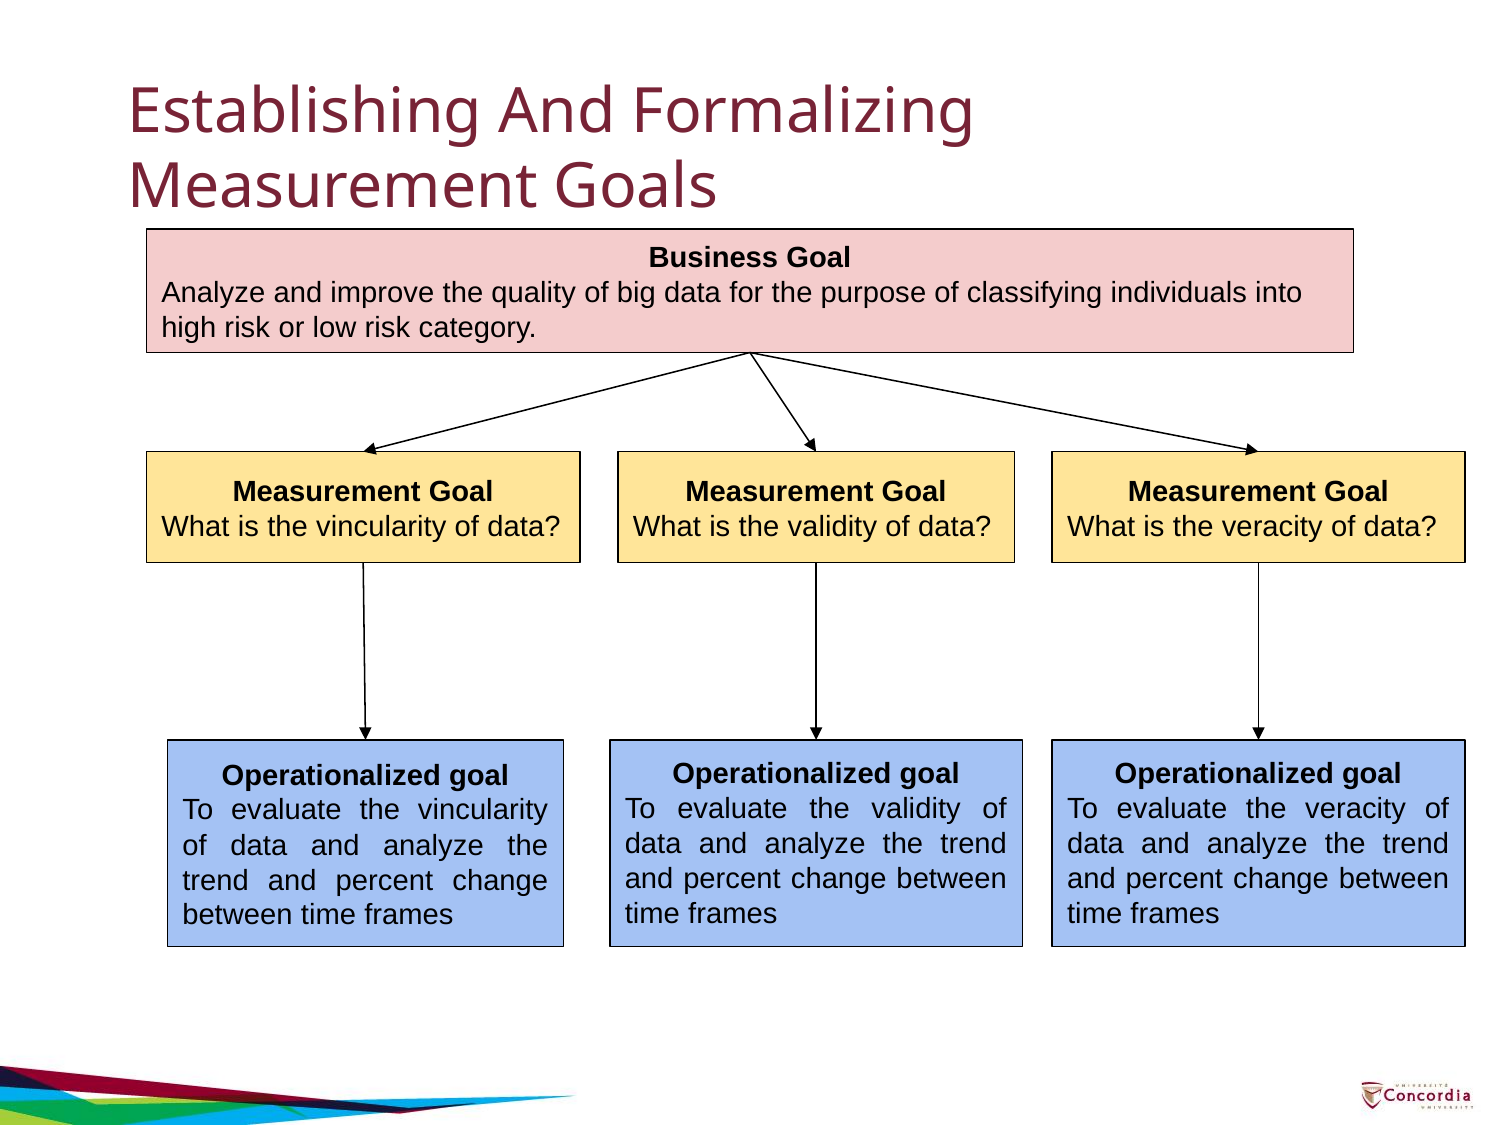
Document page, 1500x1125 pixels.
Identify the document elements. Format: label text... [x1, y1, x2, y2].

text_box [362, 562, 366, 741]
text_box Business Goal Analyze and improve the quality of big data for the purpose of classifying individuals into high risk or low risk category. [146, 229, 1354, 353]
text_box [362, 352, 745, 452]
text_box Operationalized goal To evaluate the veracity of data and analyze the trend and percent change between time frames [1052, 739, 1465, 947]
text_box Operationalized goal To evaluate the vincularity of data and analyze the trend and percent change between time frames [167, 739, 564, 947]
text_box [749, 352, 1259, 452]
title Establishing And Formalizing Measurement Goals [112, 62, 1388, 186]
text_box Measurement Goal What is the validity of data? [617, 460, 1015, 563]
text_box Operationalized goal To evaluate the validity of data and analyze the trend and percent change between time frames [609, 739, 1023, 947]
text_box Measurement Goal What is the vincularity of data? [146, 451, 580, 563]
text_box Measurement Goal What is the veracity of data? [1052, 451, 1465, 563]
picture [0, 0, 1500, 1125]
